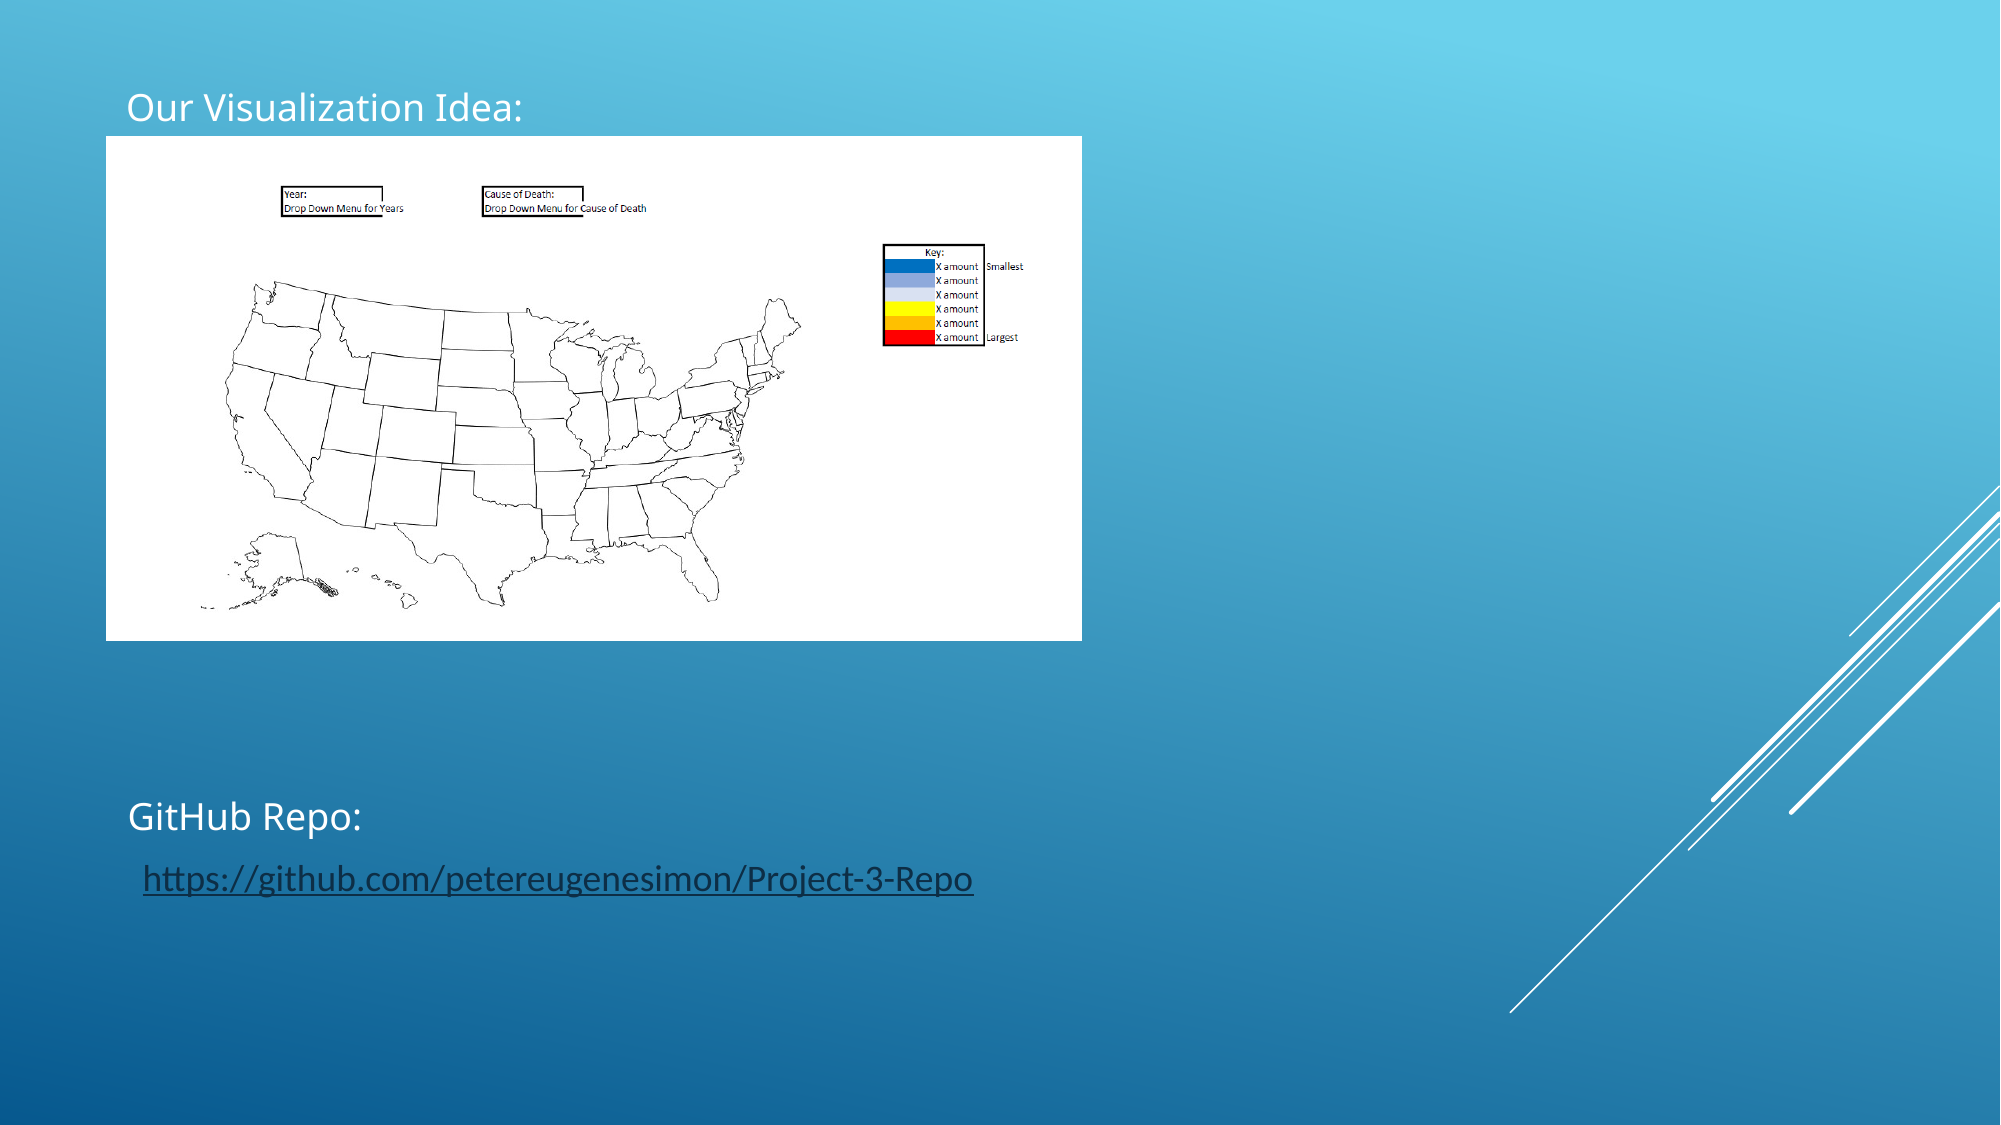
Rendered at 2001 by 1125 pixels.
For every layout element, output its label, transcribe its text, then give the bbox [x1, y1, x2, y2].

text_box Our Visualization Idea: [111, 76, 539, 136]
text_box GitHub Repo: [112, 785, 378, 846]
text_box https://github.com/petereugenesimon/Project-3-Repo [127, 846, 989, 906]
picture [105, 136, 1082, 641]
